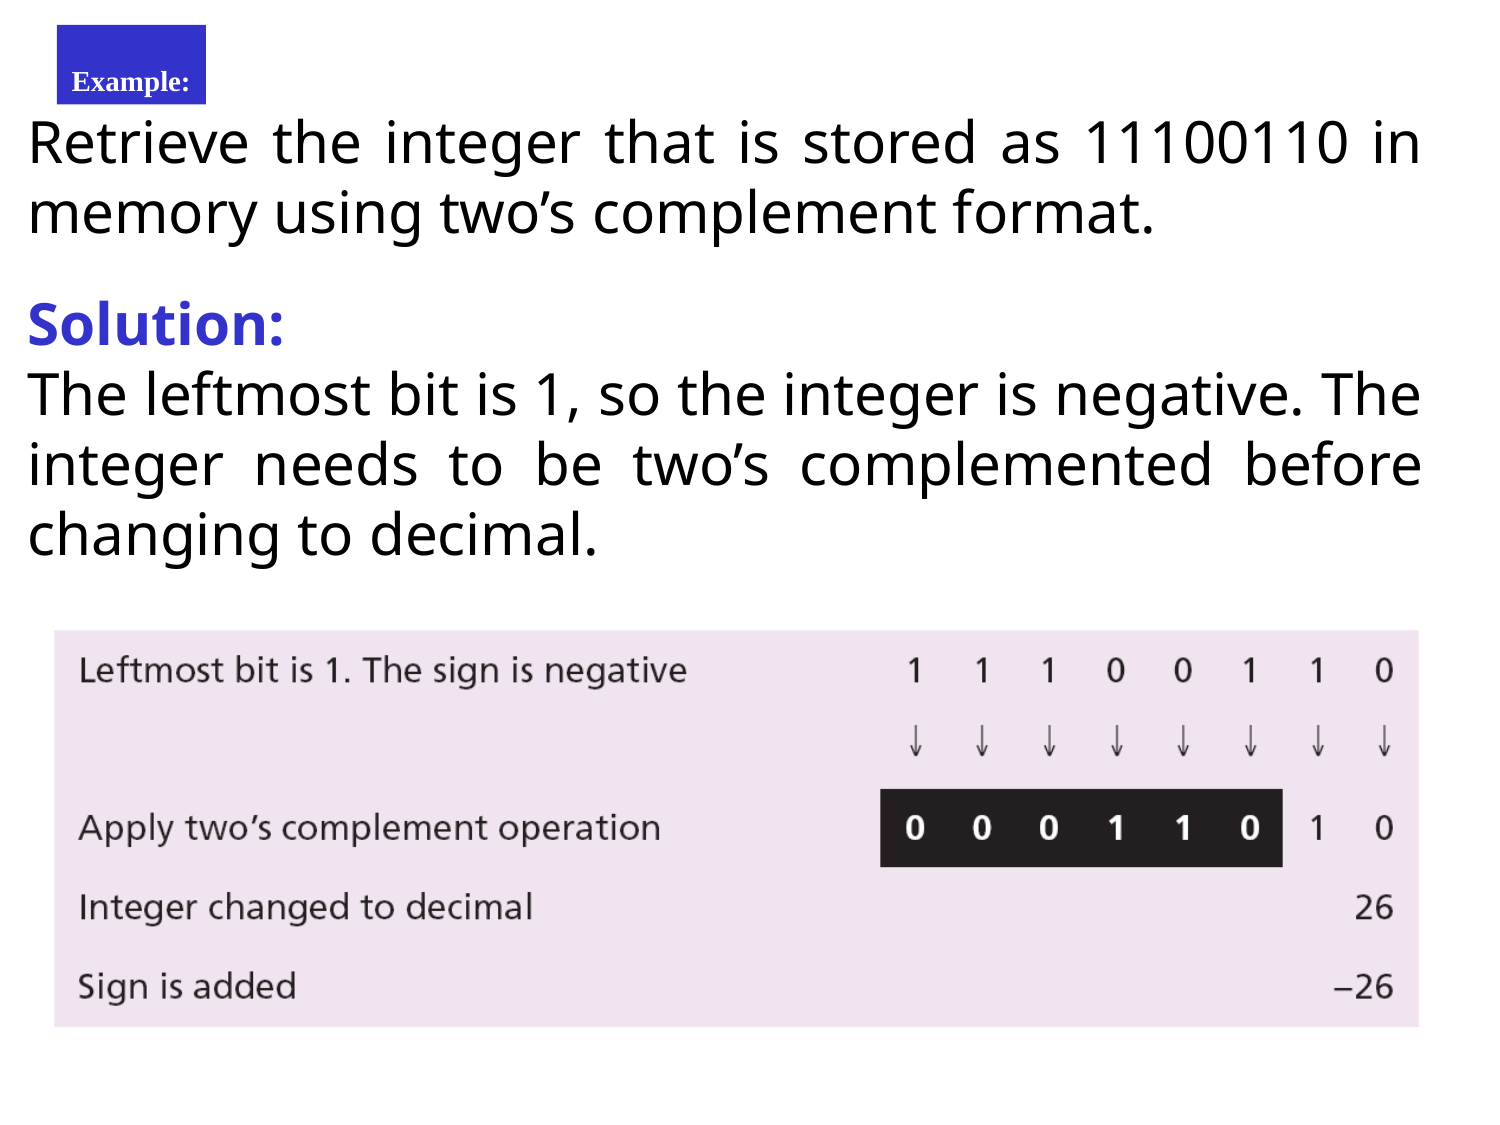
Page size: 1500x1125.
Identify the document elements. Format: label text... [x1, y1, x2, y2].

picture [39, 609, 1438, 1038]
text_box Solution: The leftmost bit is 1, so the integer is negative. The integer needs to be two’s complemented before changing to decimal. [12, 279, 1438, 575]
text_box Retrieve the integer that is stored as 11100110 in memory using two’s complement format. [12, 97, 1438, 253]
text_box Example: [56, 24, 206, 97]
